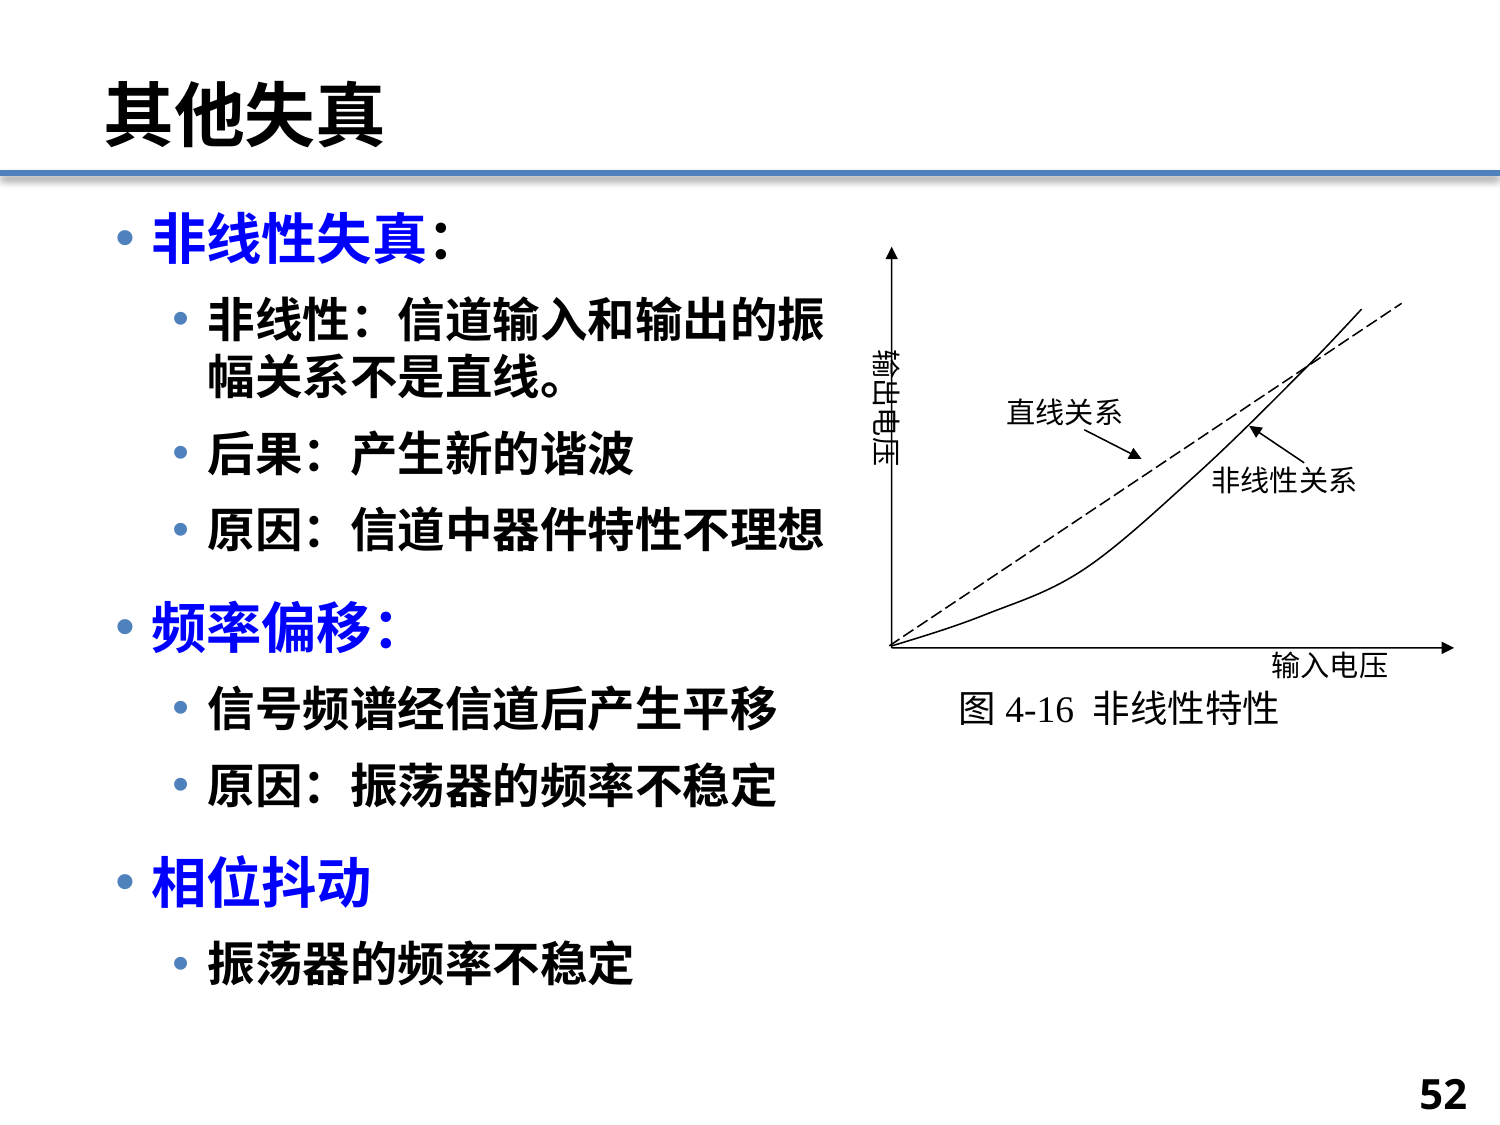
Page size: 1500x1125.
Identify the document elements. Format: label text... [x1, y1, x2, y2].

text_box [768, 219, 1500, 753]
slide_number 52 [1379, 1075, 1483, 1118]
list 非线性失真： 非线性：信道输入和输出的振幅关系不是直线。 后果：产生新的谐波 原因：信道中器件特性不理想 频率偏移： 信号频谱经信道后产生平移 原因：振荡器的频率不稳定 相位抖动 振荡器的频率不稳定 [100, 196, 845, 1047]
title 其他失真 [88, 30, 1412, 164]
